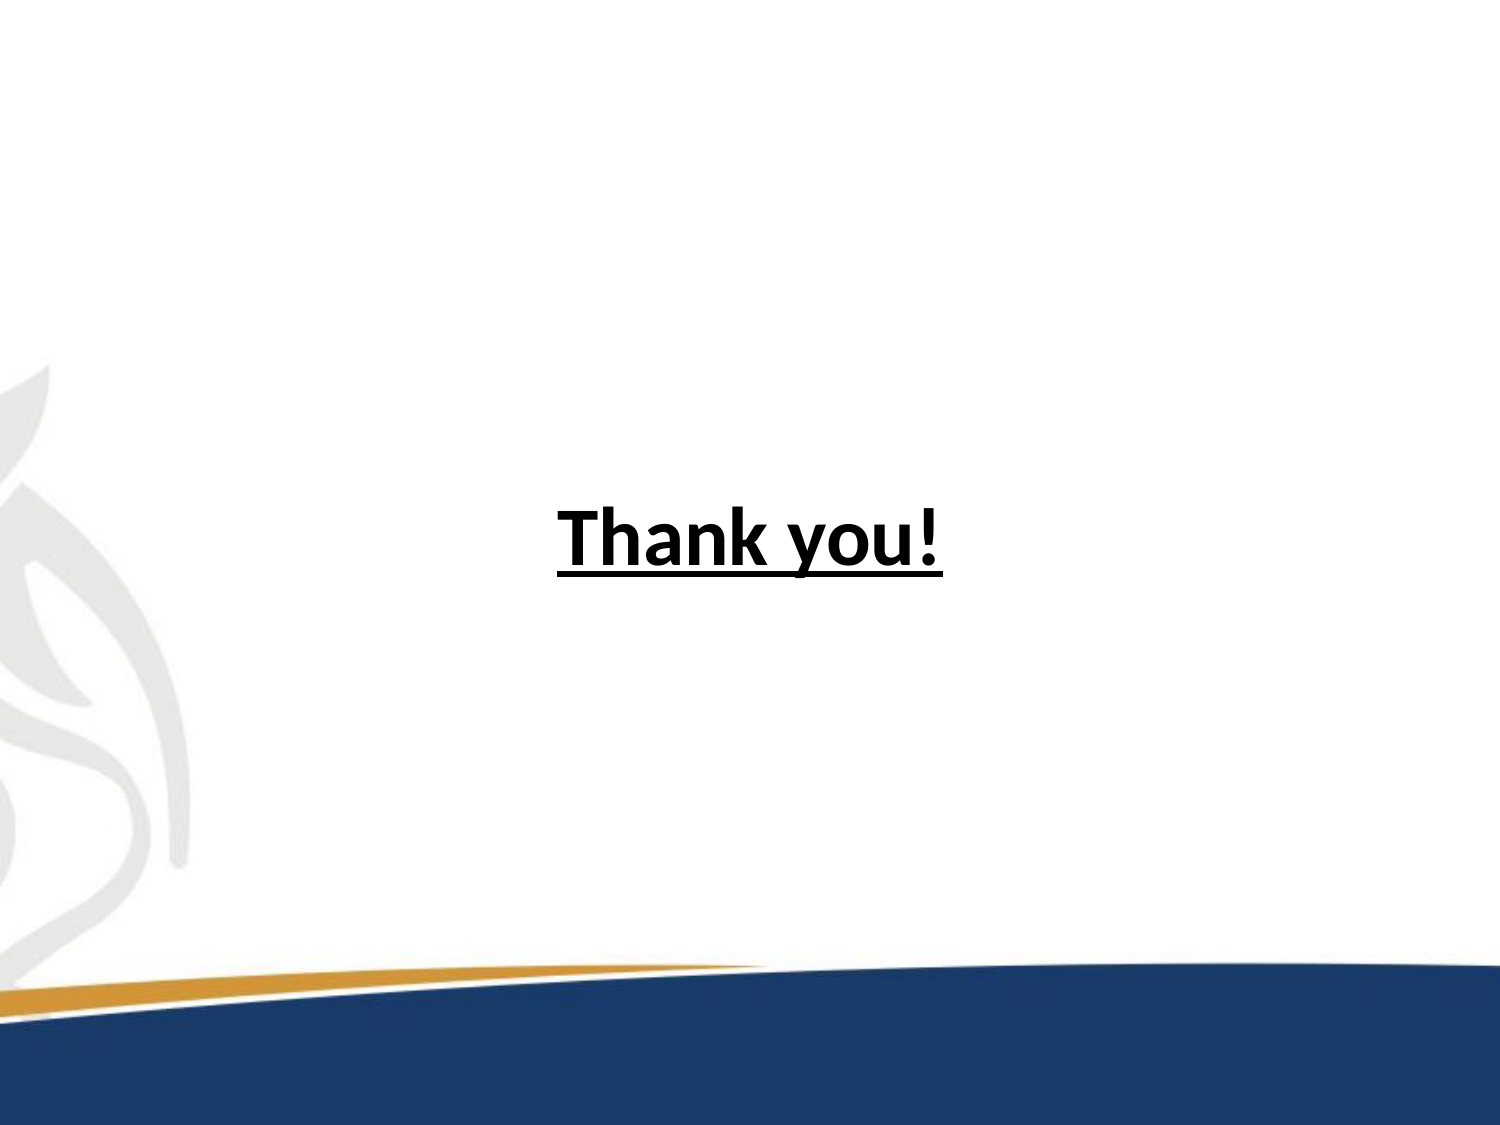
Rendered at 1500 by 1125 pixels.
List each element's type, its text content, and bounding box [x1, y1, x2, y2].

picture [0, 0, 1500, 1125]
subtitle Thank you! [225, 474, 1275, 763]
